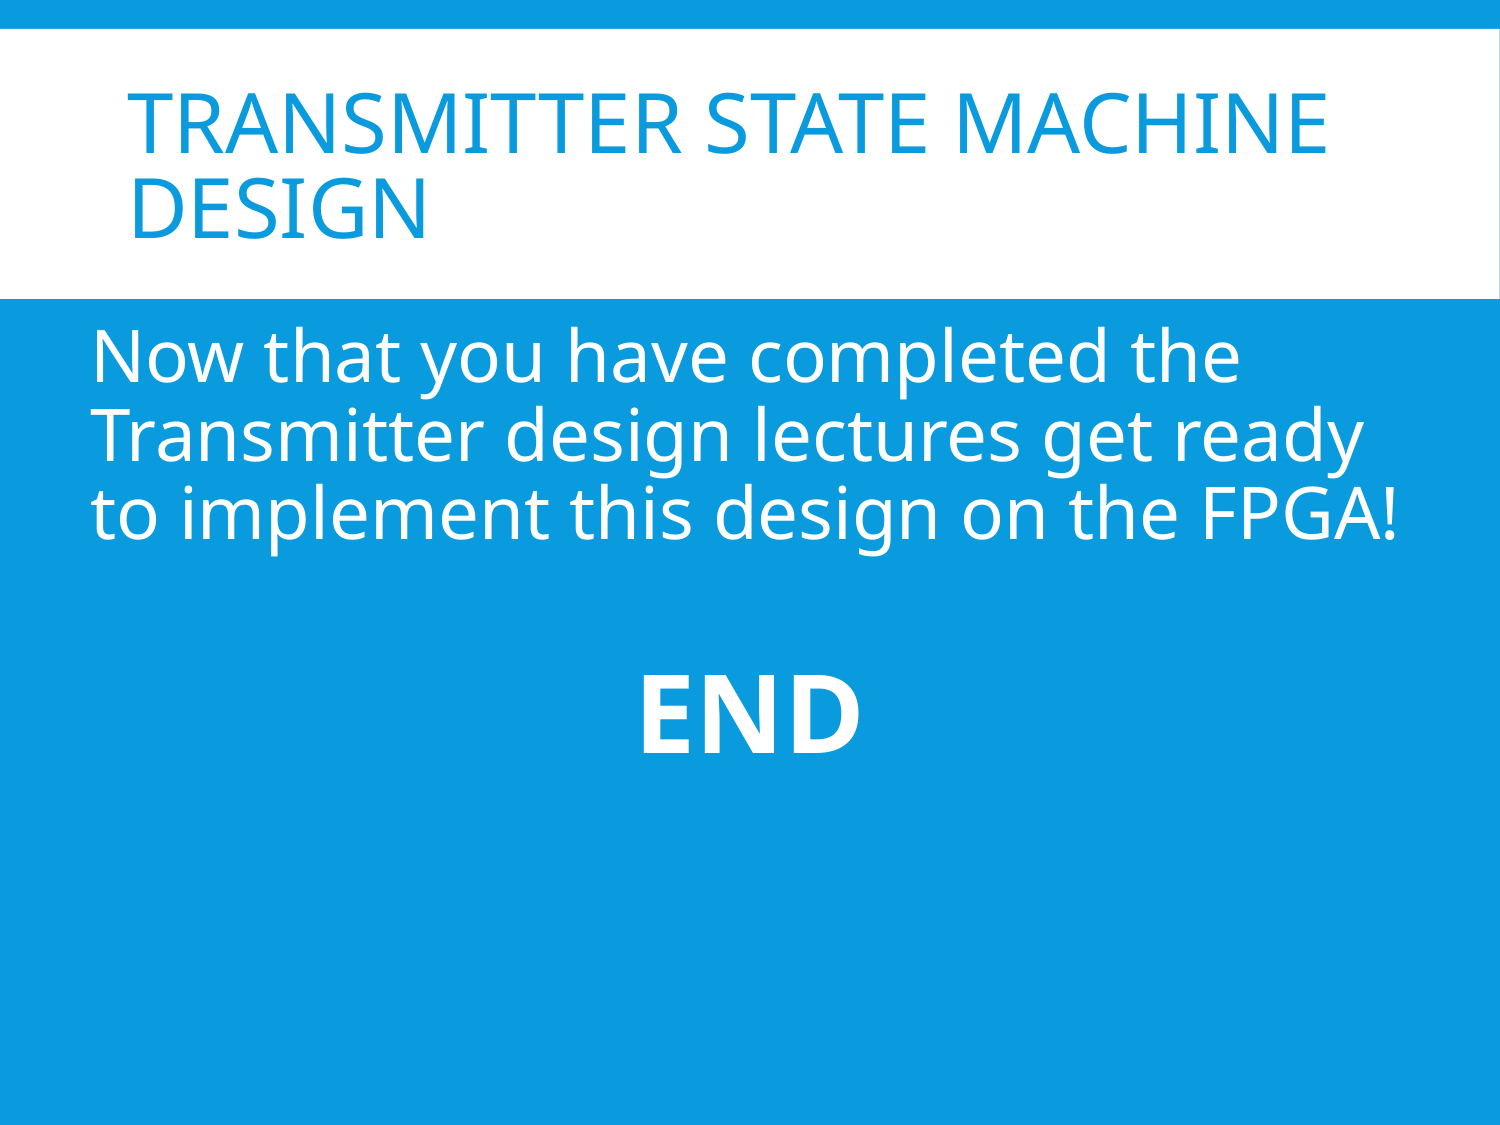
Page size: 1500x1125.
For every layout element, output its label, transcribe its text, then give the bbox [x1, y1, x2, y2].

list Now that you have completed the Transmitter design lectures get ready to implement this design on the FPGA! END [75, 312, 1425, 850]
title Transmitter State Machine Design [112, 46, 1388, 295]
